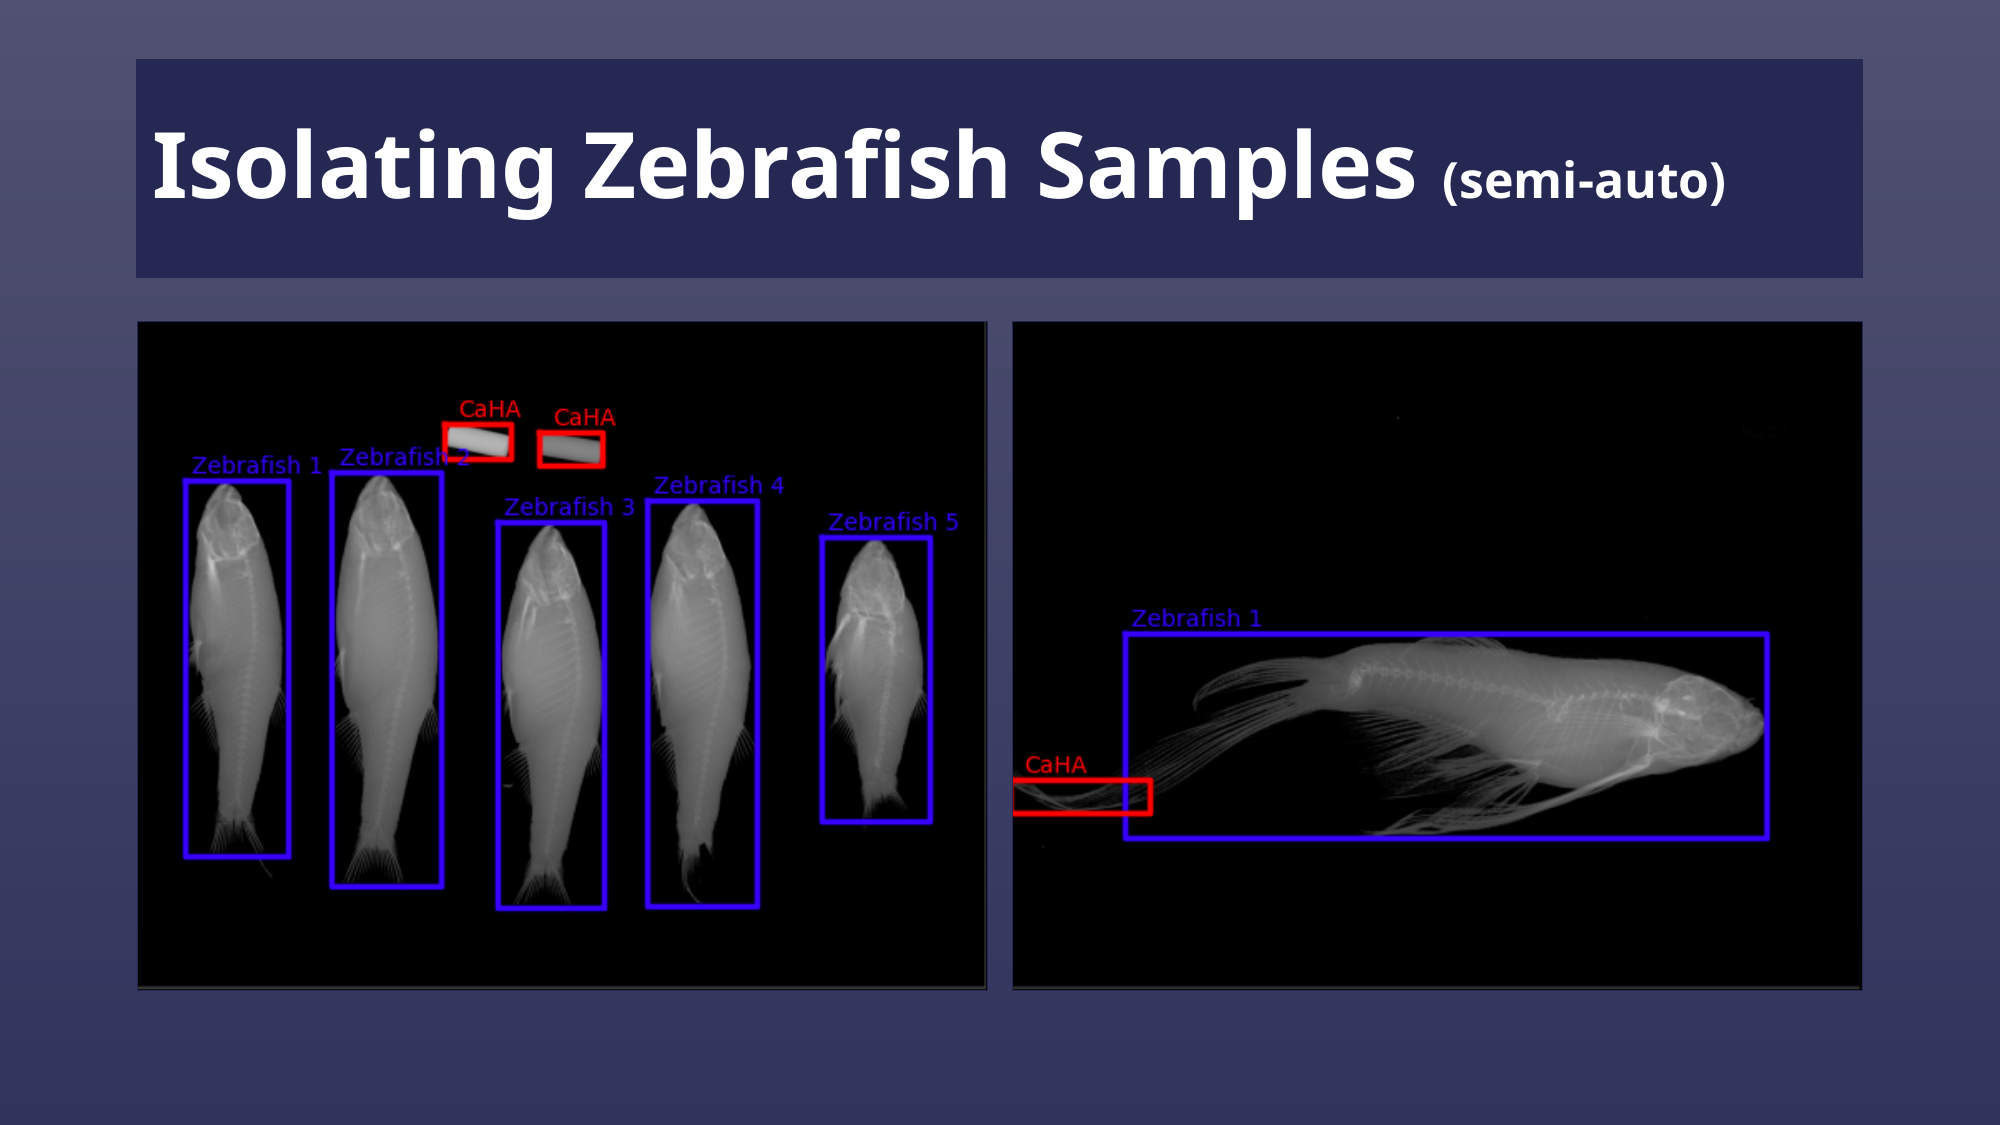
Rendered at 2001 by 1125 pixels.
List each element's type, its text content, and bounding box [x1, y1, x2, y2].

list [137, 321, 988, 991]
title Isolating Zebrafish Samples (semi-auto) [137, 59, 1863, 278]
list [1012, 321, 1863, 991]
